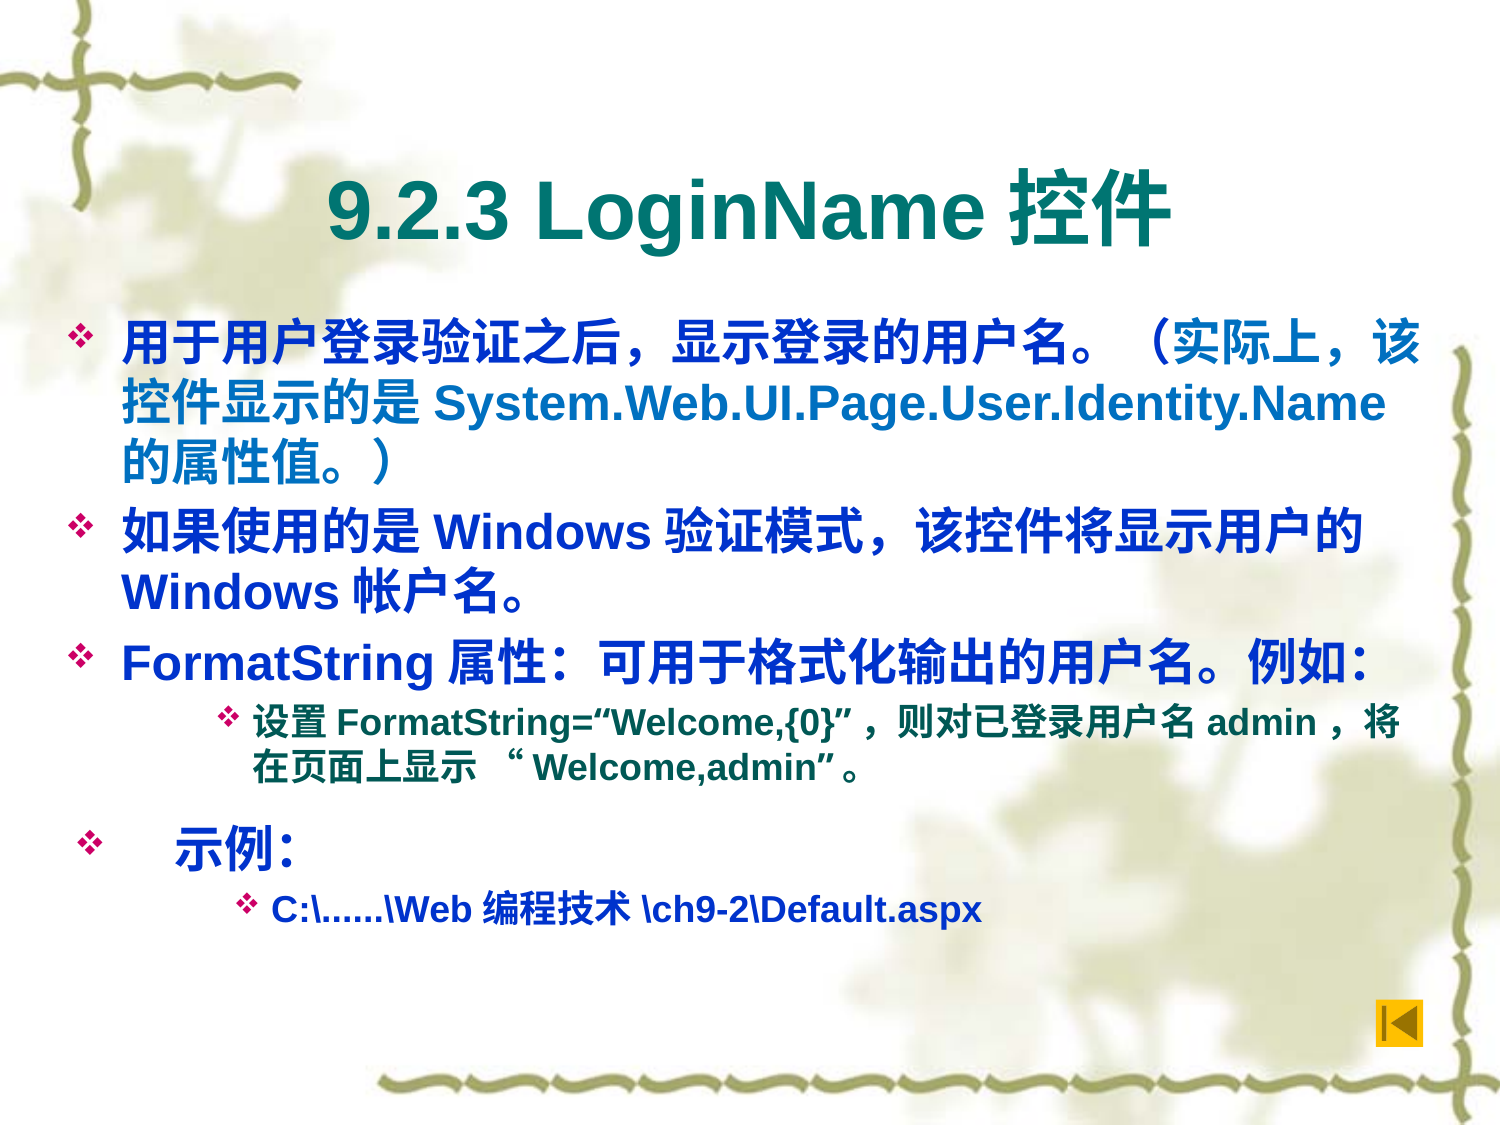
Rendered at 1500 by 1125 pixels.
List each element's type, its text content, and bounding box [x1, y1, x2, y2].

picture [0, 0, 1500, 1125]
list 用于用户登录验证之后，显示登录的用户名。（实际上，该控件显示的是System.Web.UI.Page.User.Identity.Name的属性值。） 如果使用的是Windows验证模式，该控件将显示用户的Windows帐户名。 FormatString属性：可用于格式化输出的用户名。例如： 设置FormatString=“Welcome,{0}”，则对已登录用户名admin，将在页面上显示 “Welcome,admin”。 示例： C:\......\Web编程技术\ch9-2\Default.aspx [49, 302, 1452, 1036]
title 9.2.3 LoginName控件 [49, 112, 1451, 301]
text_box [1374, 997, 1425, 1049]
